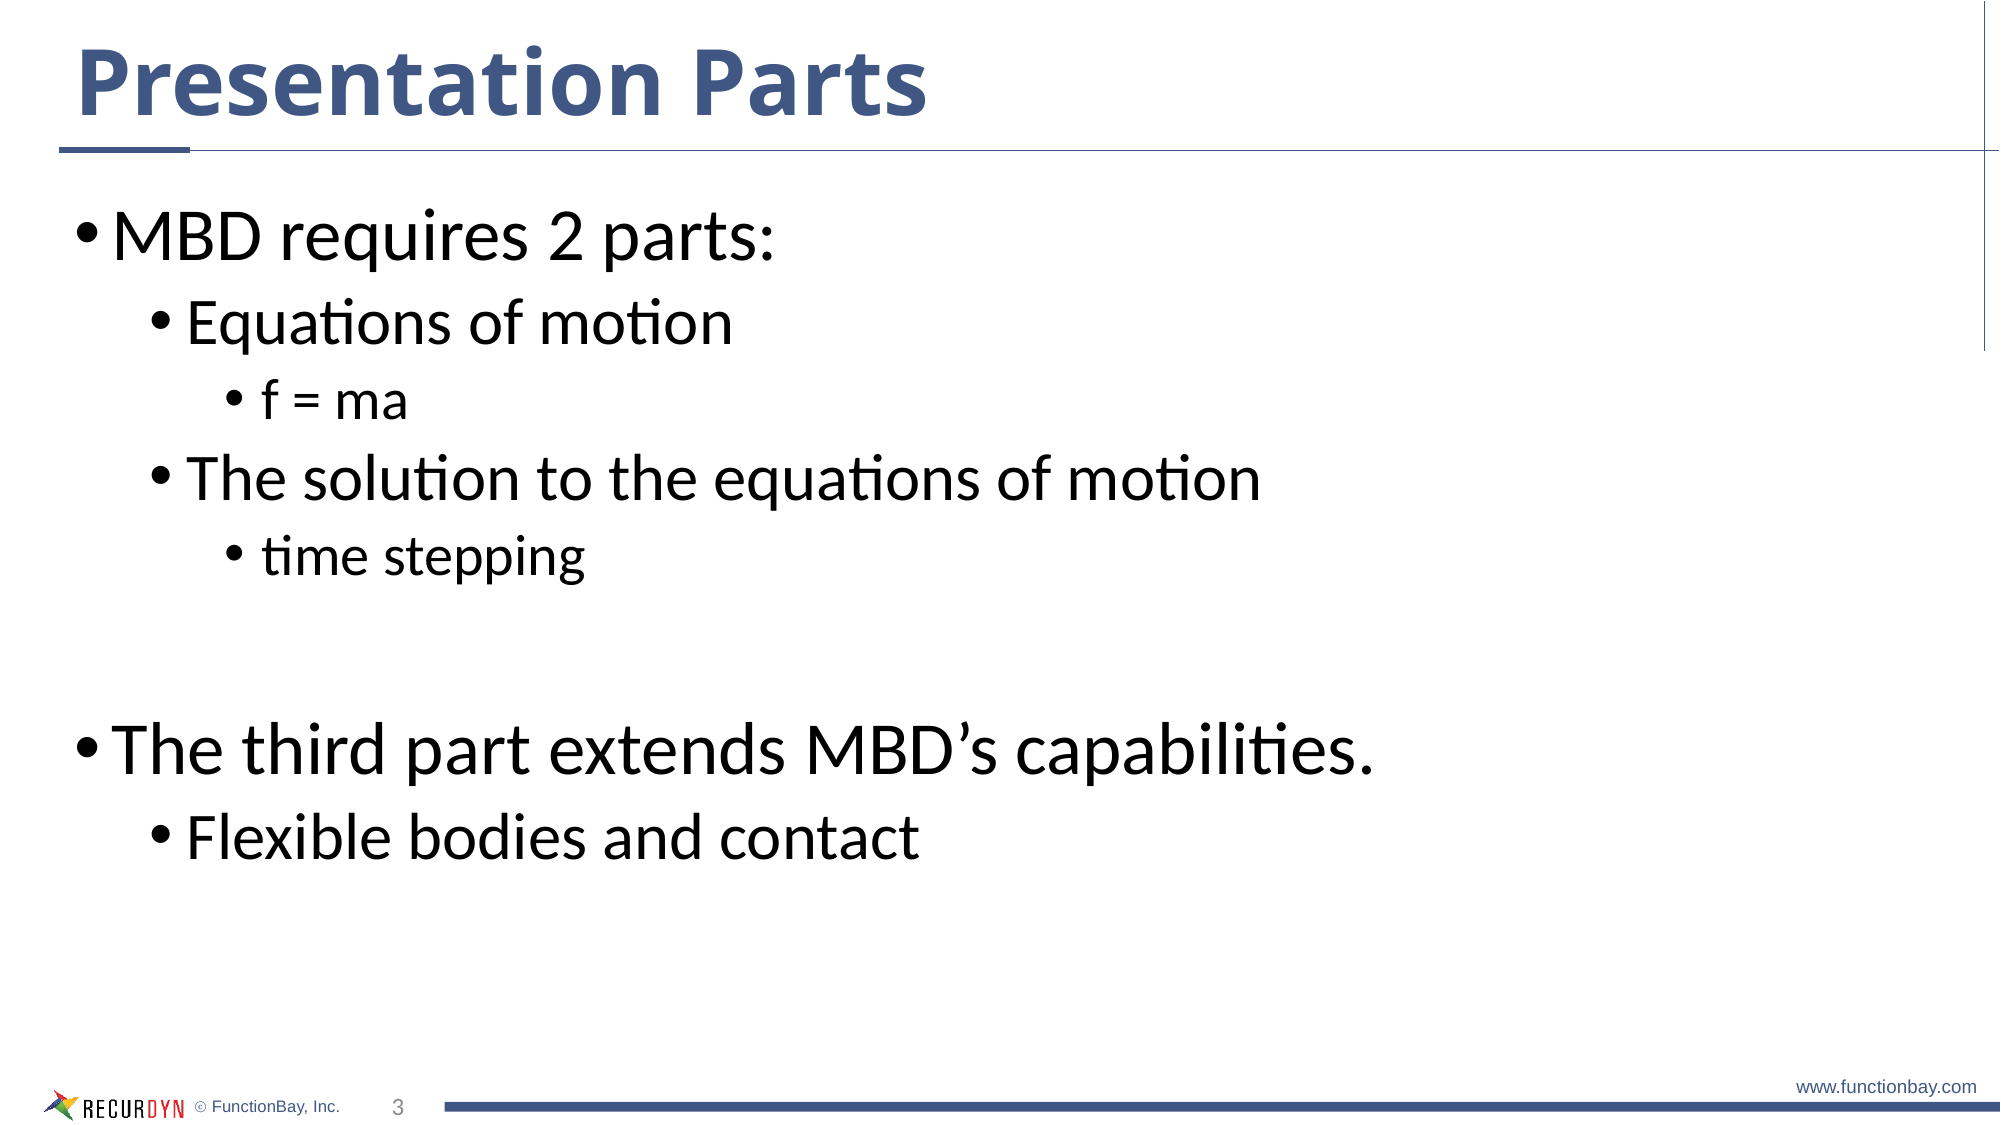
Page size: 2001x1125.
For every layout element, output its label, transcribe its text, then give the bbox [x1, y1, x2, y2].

slide_number 3 [359, 1075, 437, 1125]
picture [43, 1090, 186, 1121]
title Presentation Parts [59, 11, 1785, 160]
list MBD requires 2 parts: Equations of motion f = ma The solution to the equations of motion time stepping The third part extends MBD’s capabilities. Flexible bodies and contact [59, 188, 1937, 1014]
